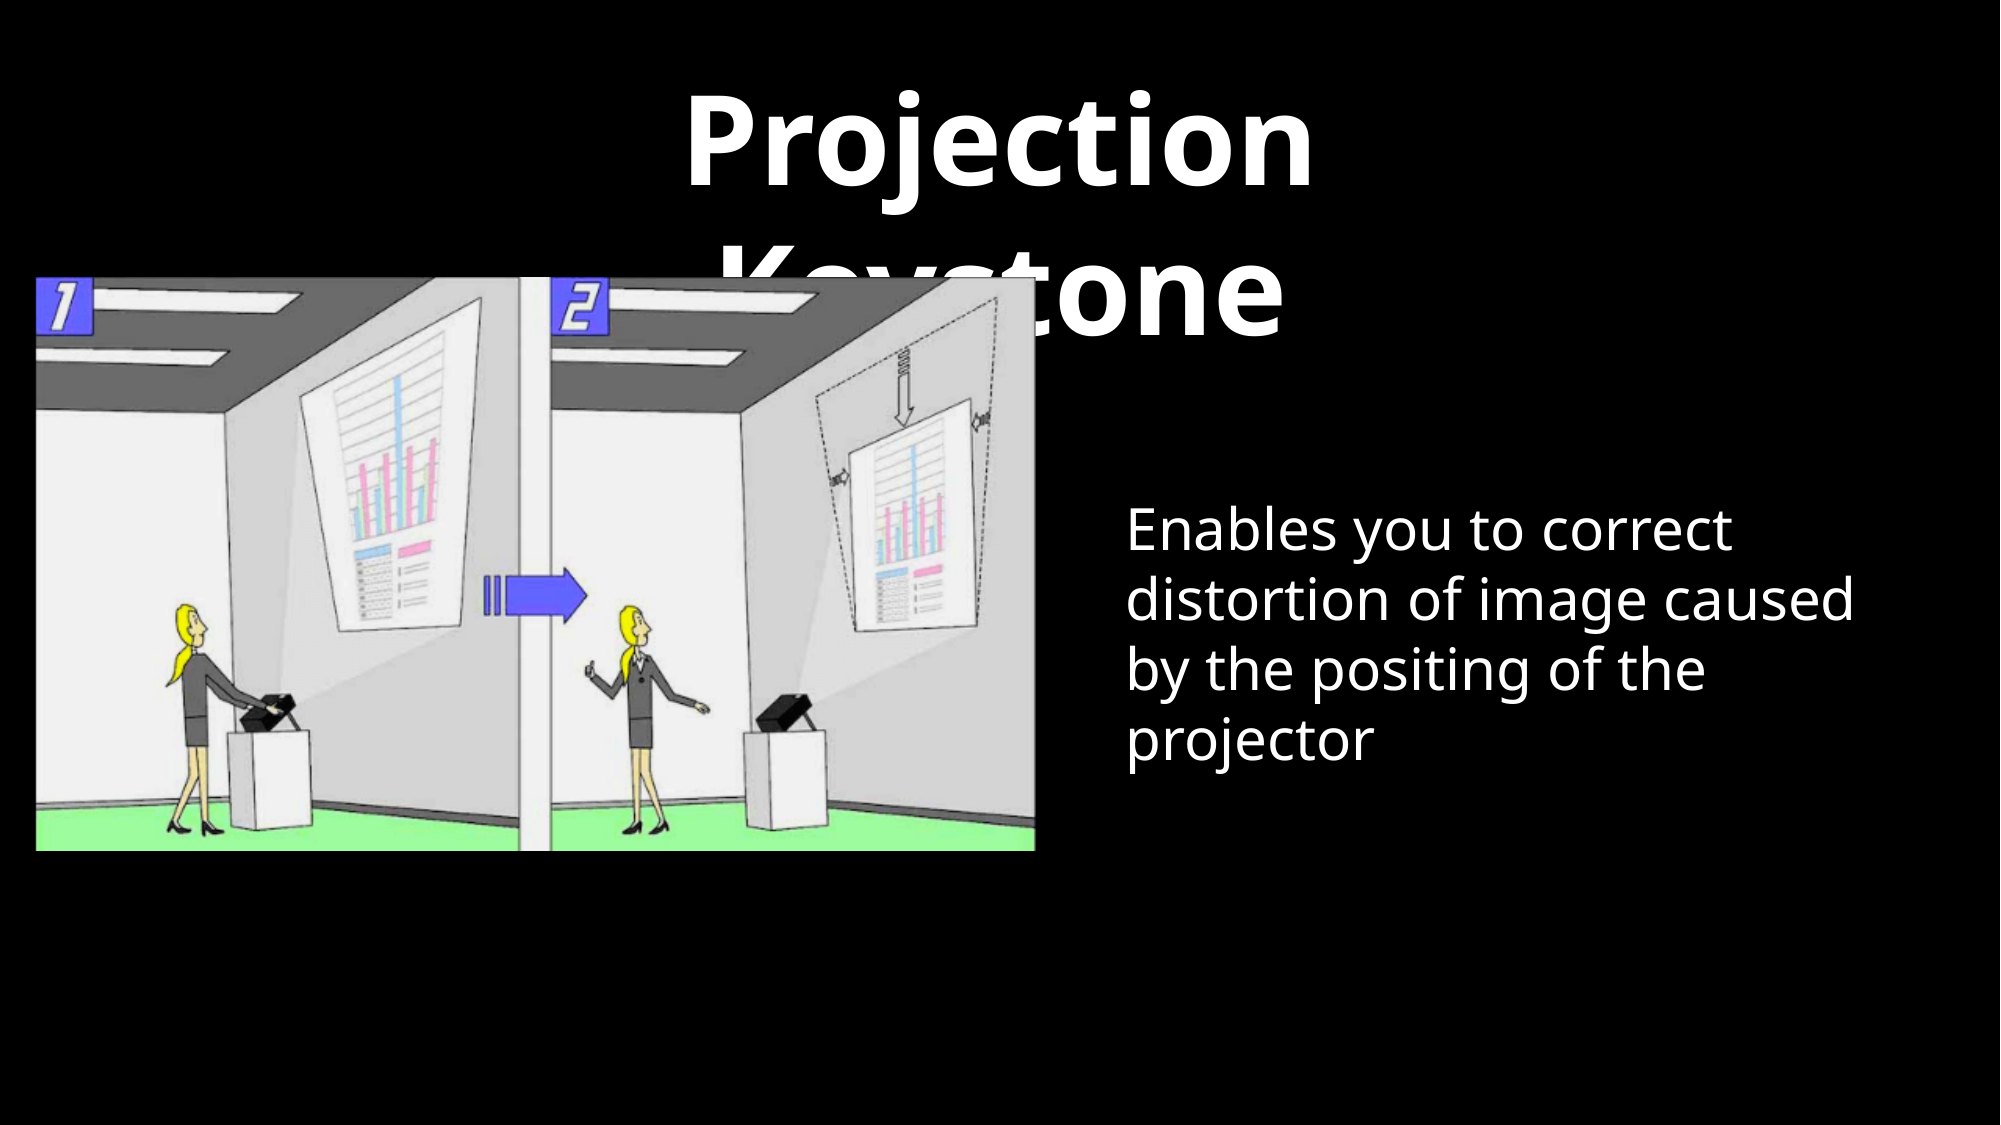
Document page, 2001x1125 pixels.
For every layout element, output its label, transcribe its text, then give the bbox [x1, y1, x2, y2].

text_box Projection Keystone [371, 53, 1629, 368]
picture [35, 277, 1036, 851]
text_box Enables you to correct distortion of image caused by the positing of the projector [1110, 484, 1932, 940]
